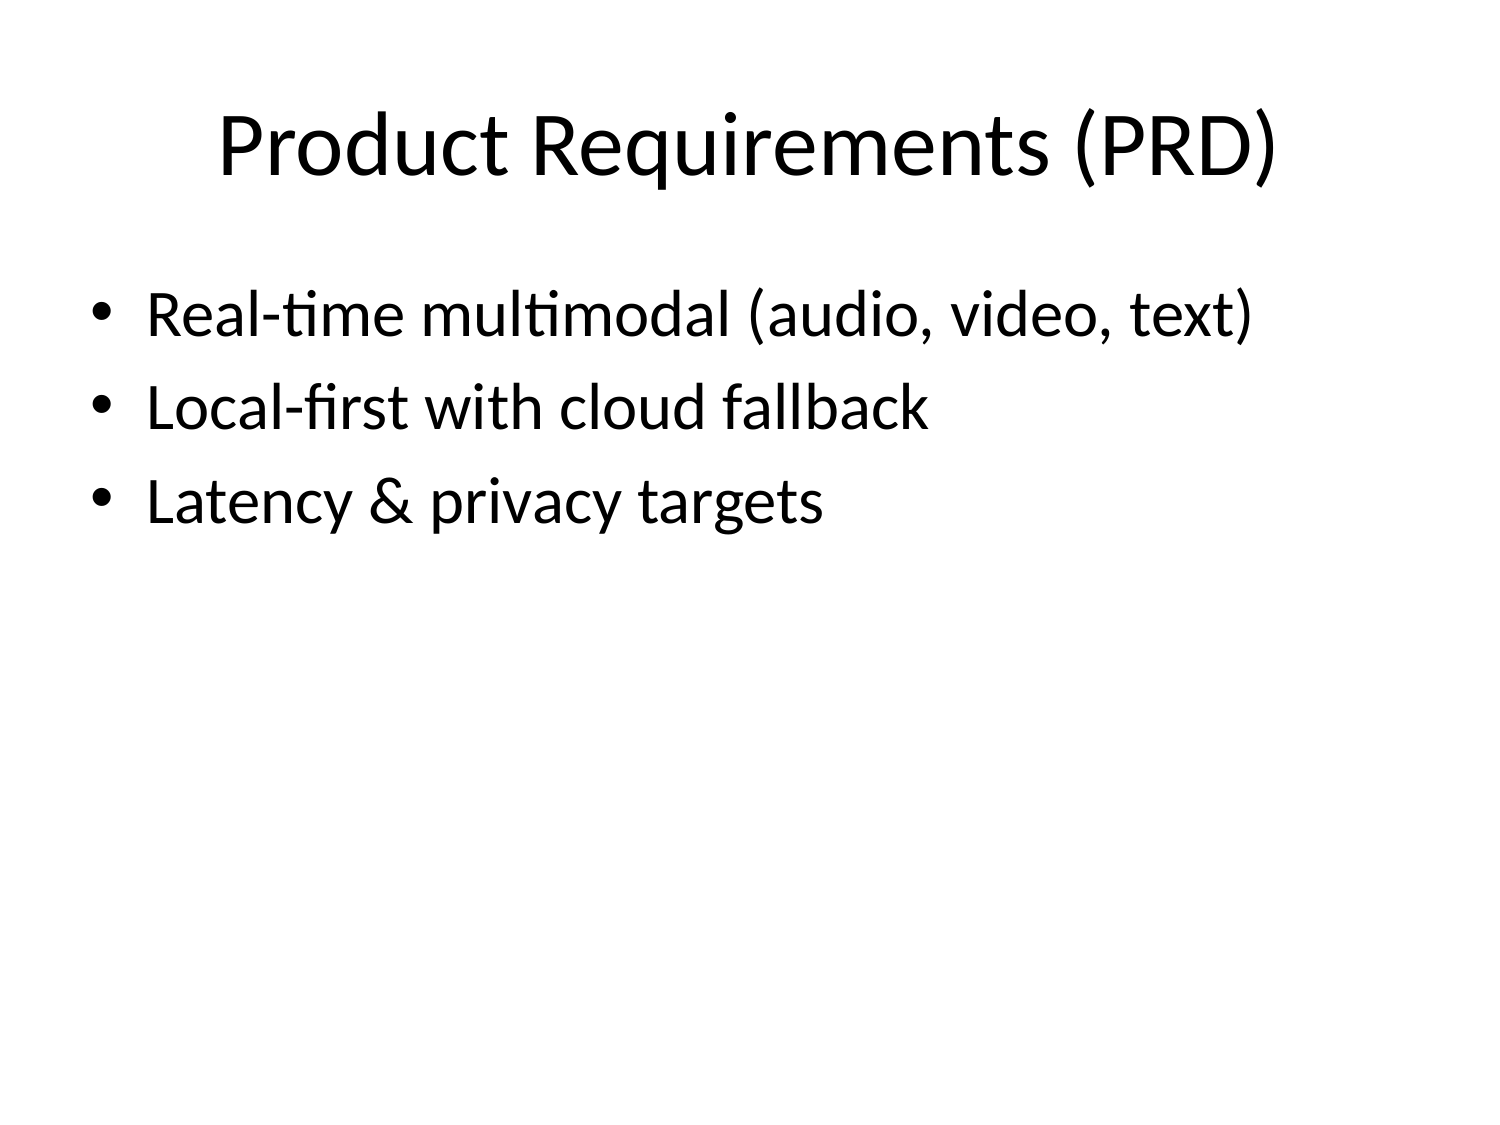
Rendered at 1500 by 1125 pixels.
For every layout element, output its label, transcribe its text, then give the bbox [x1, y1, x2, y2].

list Real-time multimodal (audio, video, text) Local-first with cloud fallback Latency & privacy targets [75, 262, 1425, 1005]
title Product Requirements (PRD) [75, 45, 1425, 233]
